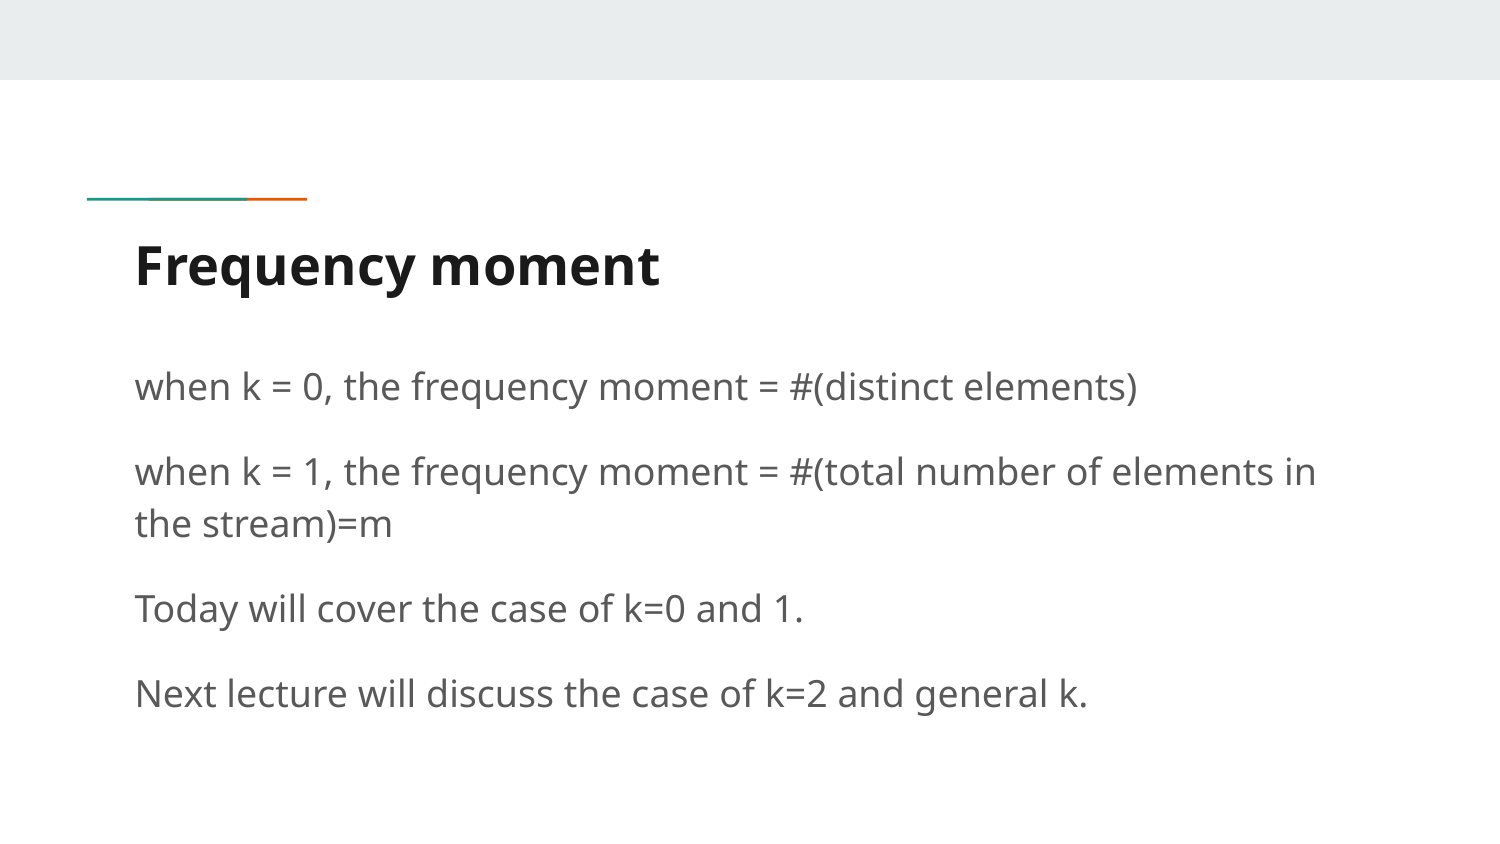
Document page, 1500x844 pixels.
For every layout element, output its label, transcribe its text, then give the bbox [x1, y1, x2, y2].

list when k = 0, the frequency moment = #(distinct elements) when k = 1, the frequency moment = #(total number of elements in the stream)=m Today will cover the case of k=0 and 1. Next lecture will discuss the case of k=2 and general k. [119, 341, 1381, 712]
title Frequency moment [119, 216, 1381, 305]
